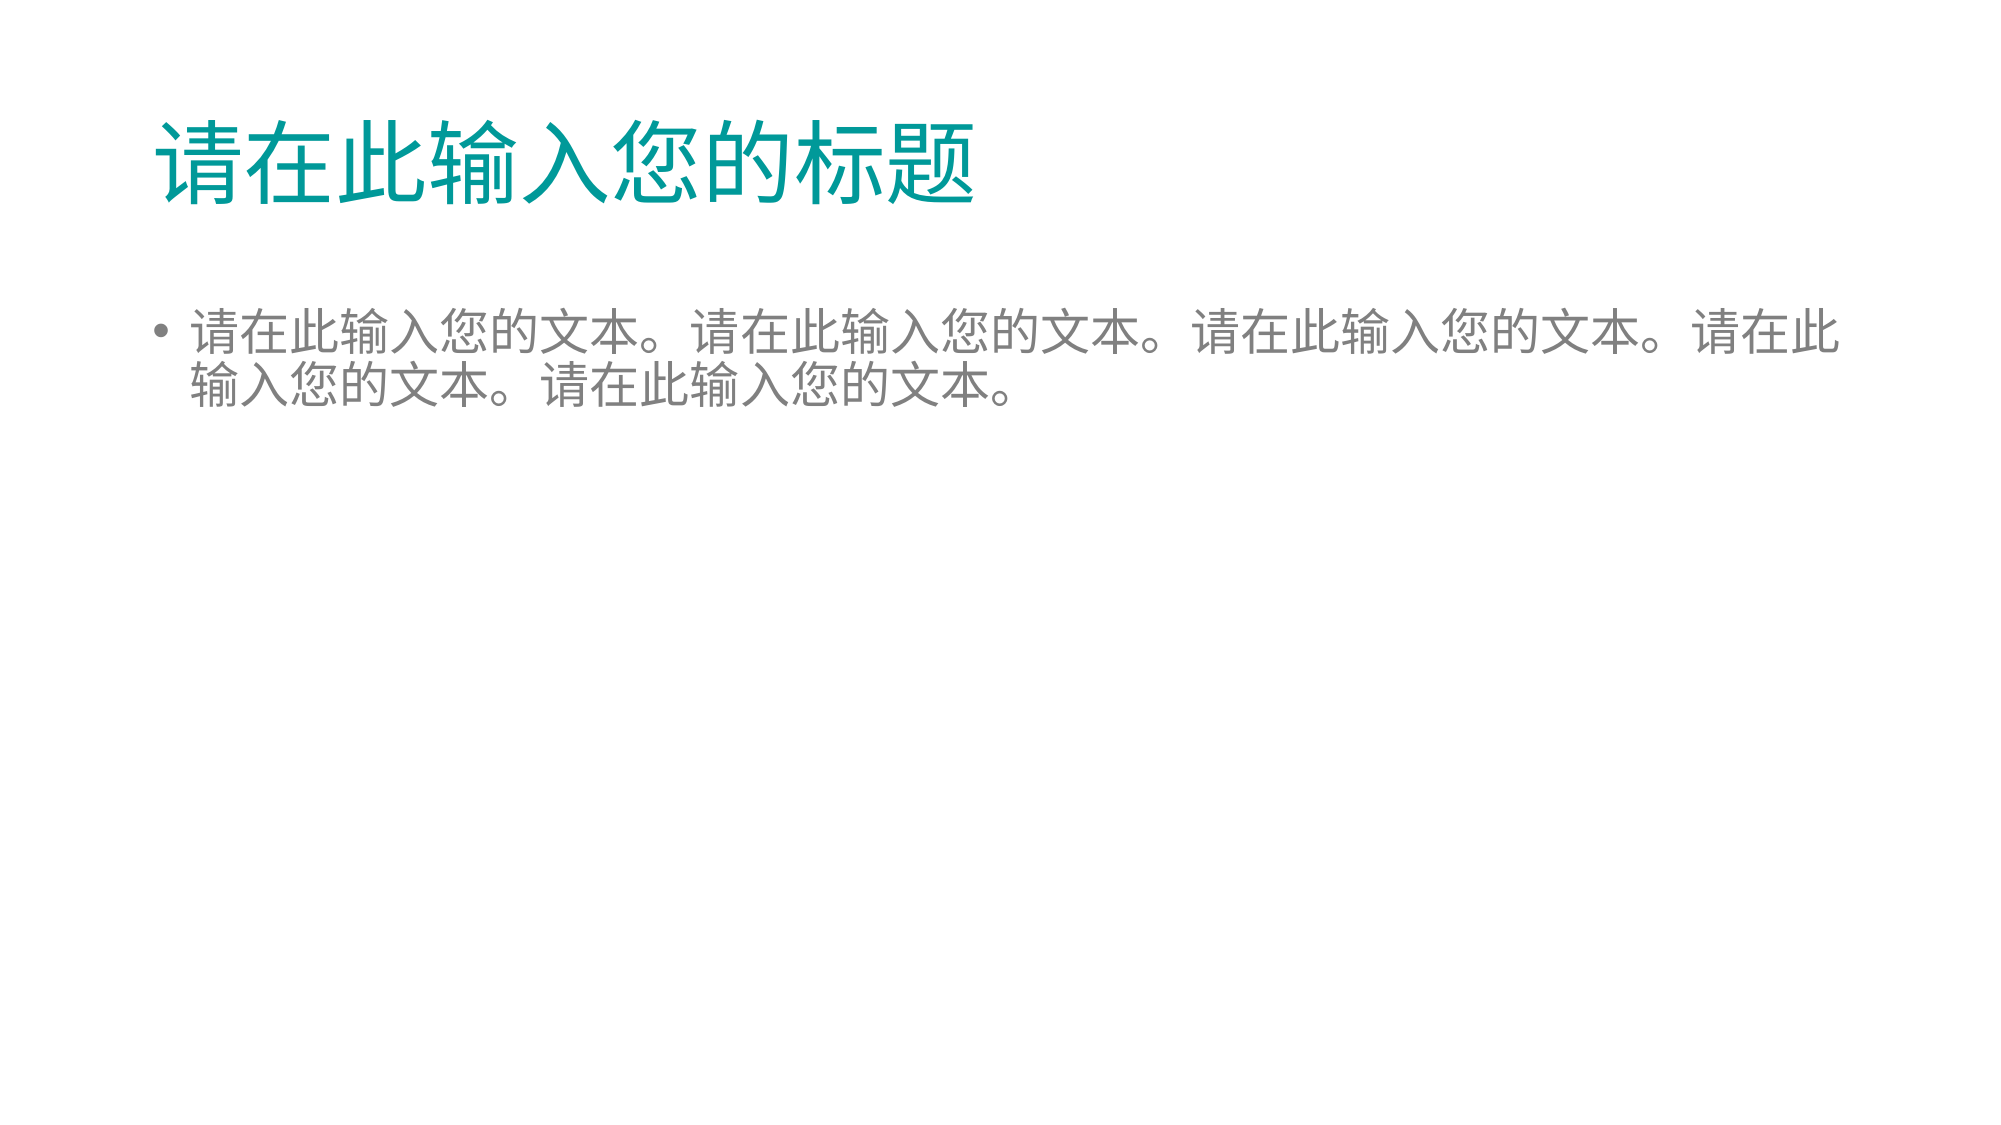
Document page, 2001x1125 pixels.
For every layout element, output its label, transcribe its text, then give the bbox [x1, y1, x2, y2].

text_box 请在此输入您的文本。请在此输入您的文本。请在此输入您的文本。请在此输入您的文本。请在此输入您的文本。 [137, 299, 1863, 1014]
text_box 请在此输入您的标题 [137, 59, 1863, 277]
